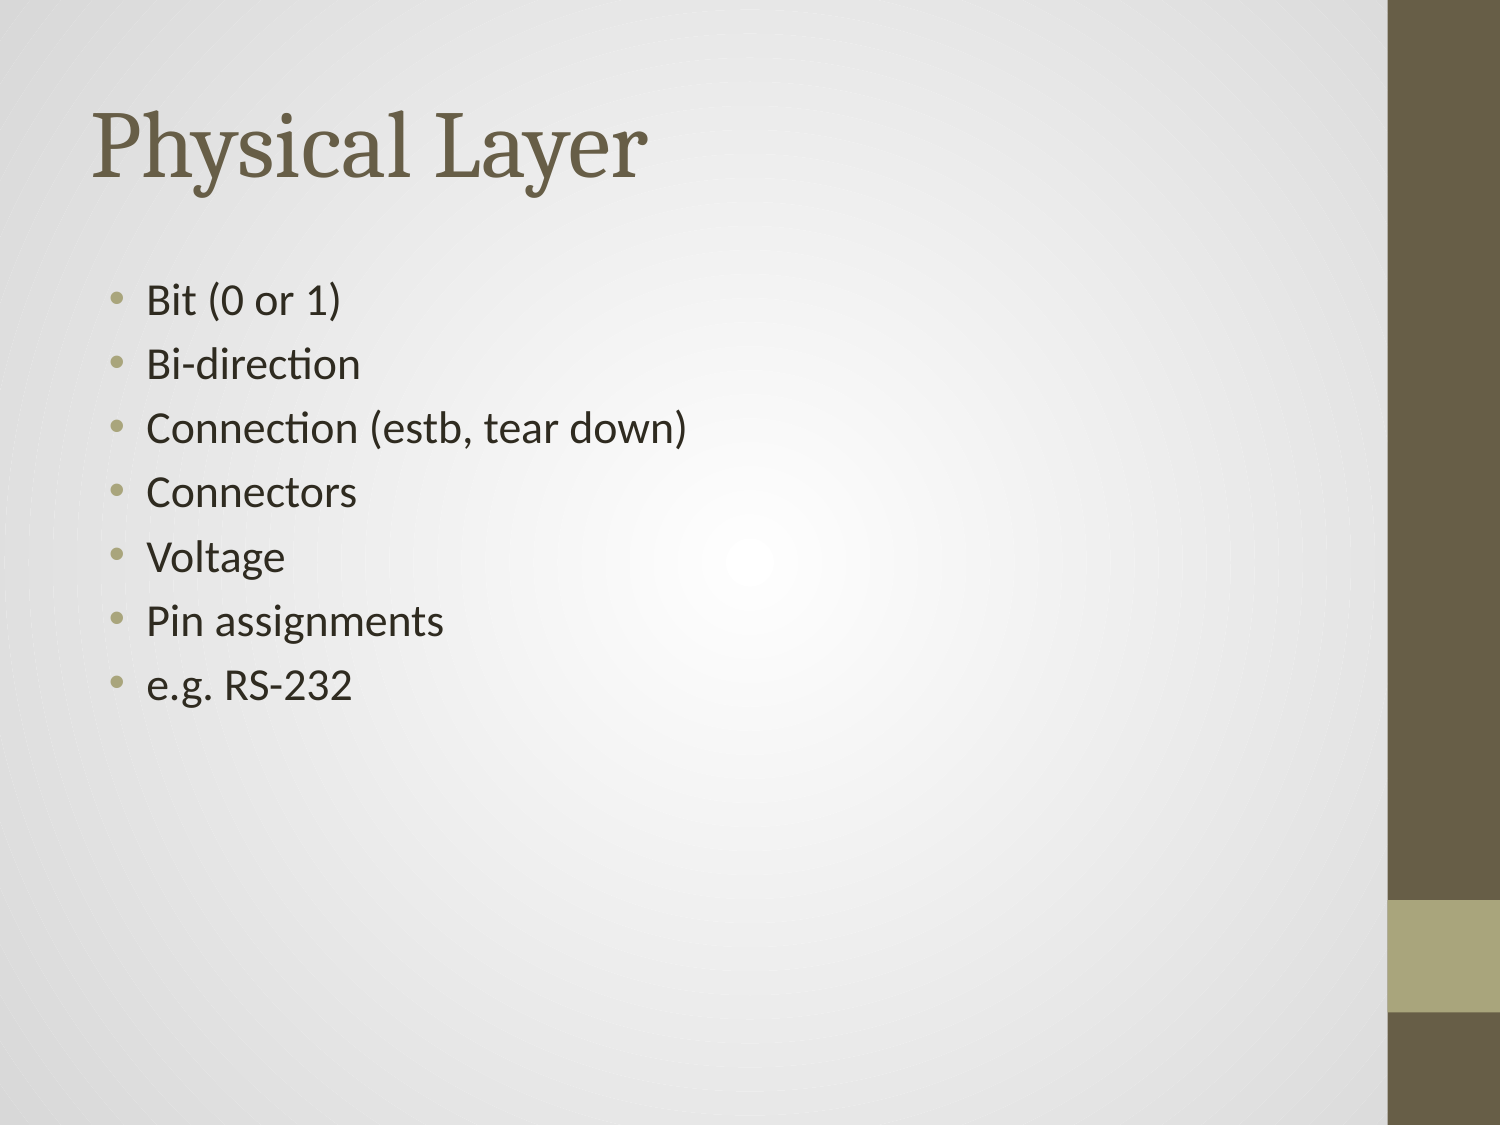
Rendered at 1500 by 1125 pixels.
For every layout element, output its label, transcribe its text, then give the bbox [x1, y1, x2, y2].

title Physical Layer [75, 45, 1325, 233]
list Bit (0 or 1) Bi-direction Connection (estb, tear down) Connectors Voltage Pin assignments e.g. RS-232 [75, 262, 1325, 1050]
